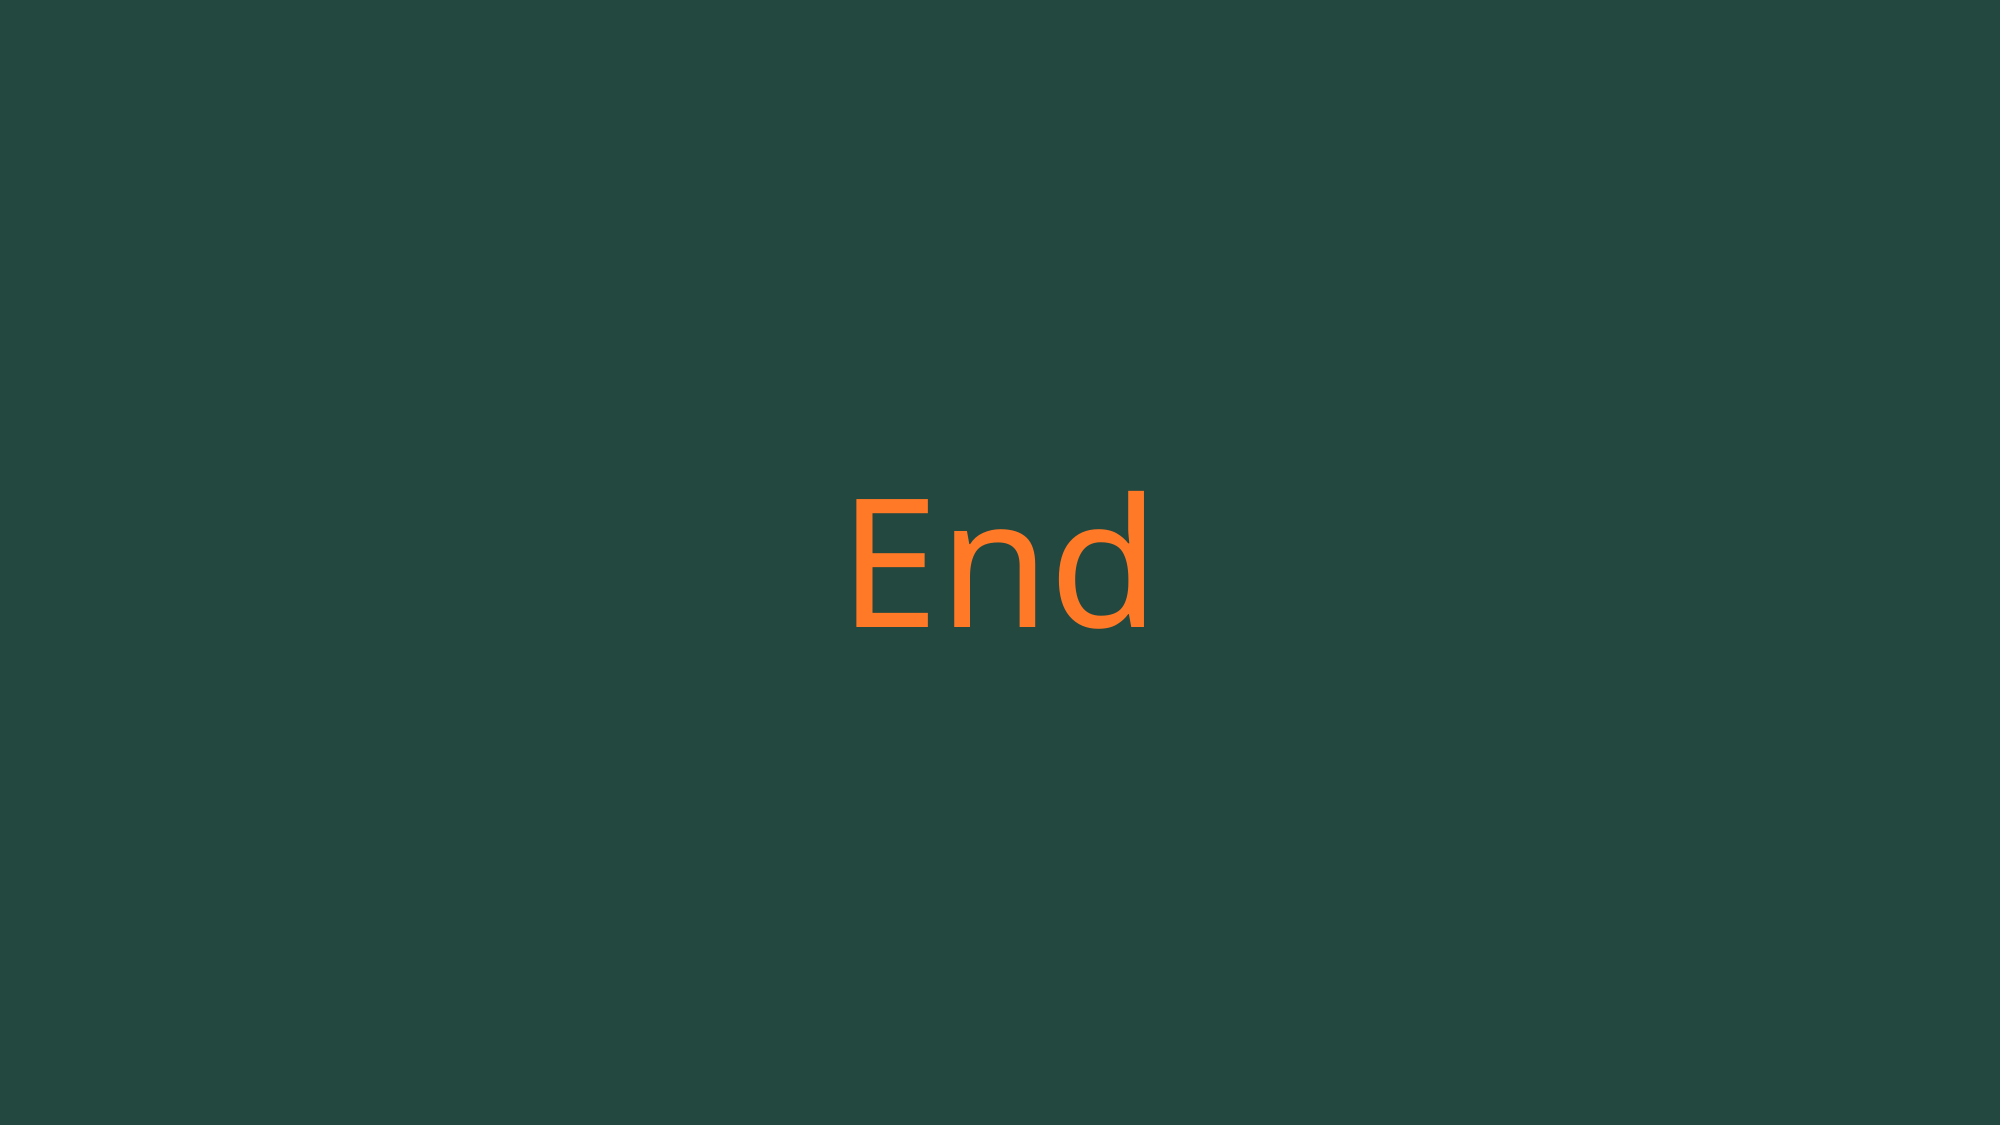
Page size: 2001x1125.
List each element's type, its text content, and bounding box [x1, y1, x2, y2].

title End [249, 282, 1750, 674]
